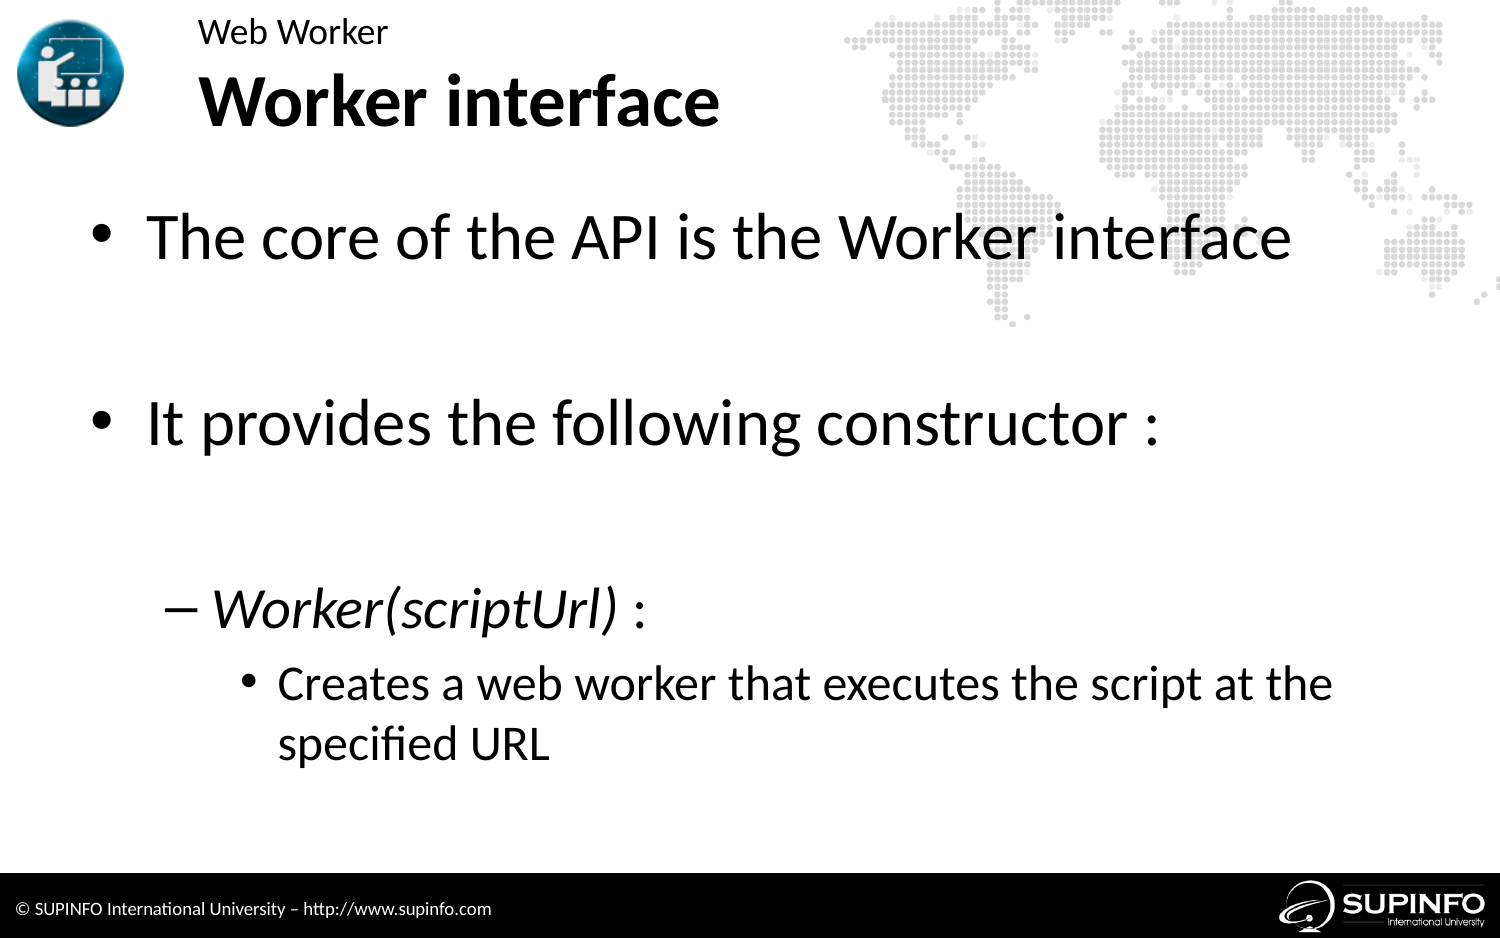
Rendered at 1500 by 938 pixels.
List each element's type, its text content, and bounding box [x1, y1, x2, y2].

picture [844, 0, 1500, 327]
list The core of the API is the Worker interface It provides the following constructor : Worker(scriptUrl) : Creates a web worker that executes the script at the specified URL [74, 184, 1460, 880]
picture [49, 37, 102, 75]
picture [1269, 870, 1494, 938]
picture [17, 19, 125, 127]
text_box Web Worker [183, 0, 1459, 56]
text_box Worker interface [183, 56, 1459, 138]
picture [39, 46, 101, 107]
